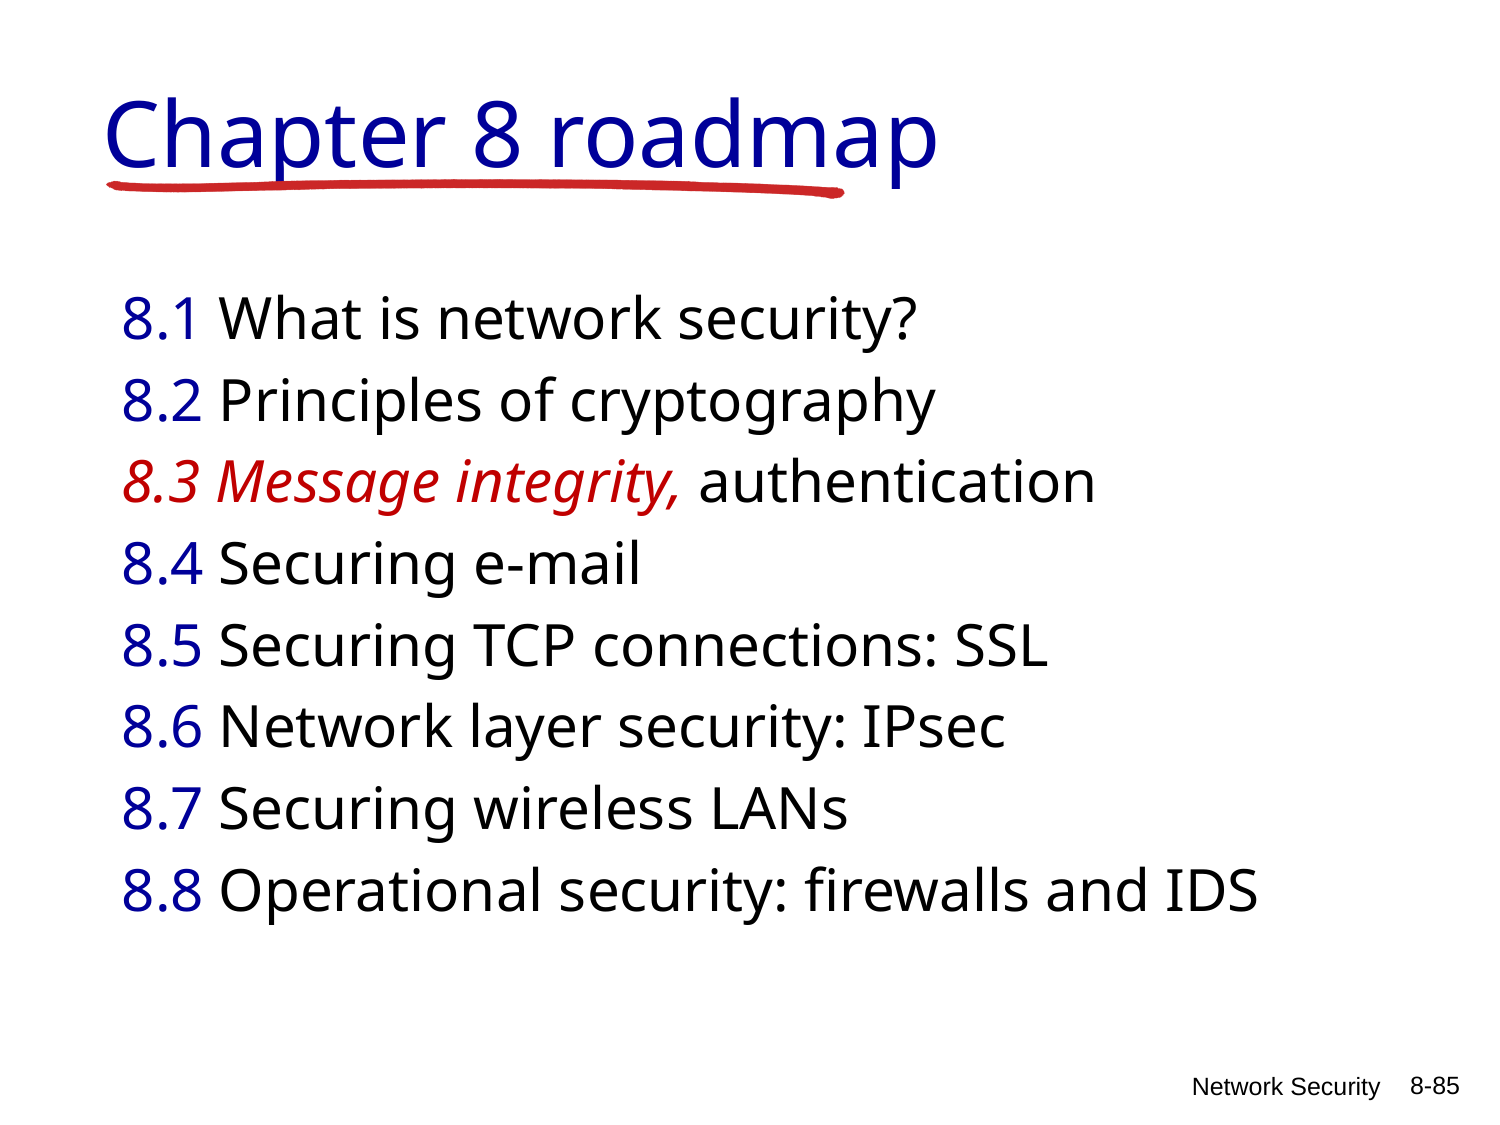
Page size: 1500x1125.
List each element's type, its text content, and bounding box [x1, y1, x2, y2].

title Chapter 8 roadmap [87, 37, 1363, 225]
footer Network Security [762, 1062, 1397, 1114]
picture [103, 174, 854, 204]
list 8.1 What is network security? 8.2 Principles of cryptography 8.3 Message integrity, authentication 8.4 Securing e-mail 8.5 Securing TCP connections: SSL 8.6 Network layer security: IPsec 8.7 Securing wireless LANs 8.8 Operational security: firewalls and IDS [106, 273, 1382, 1037]
